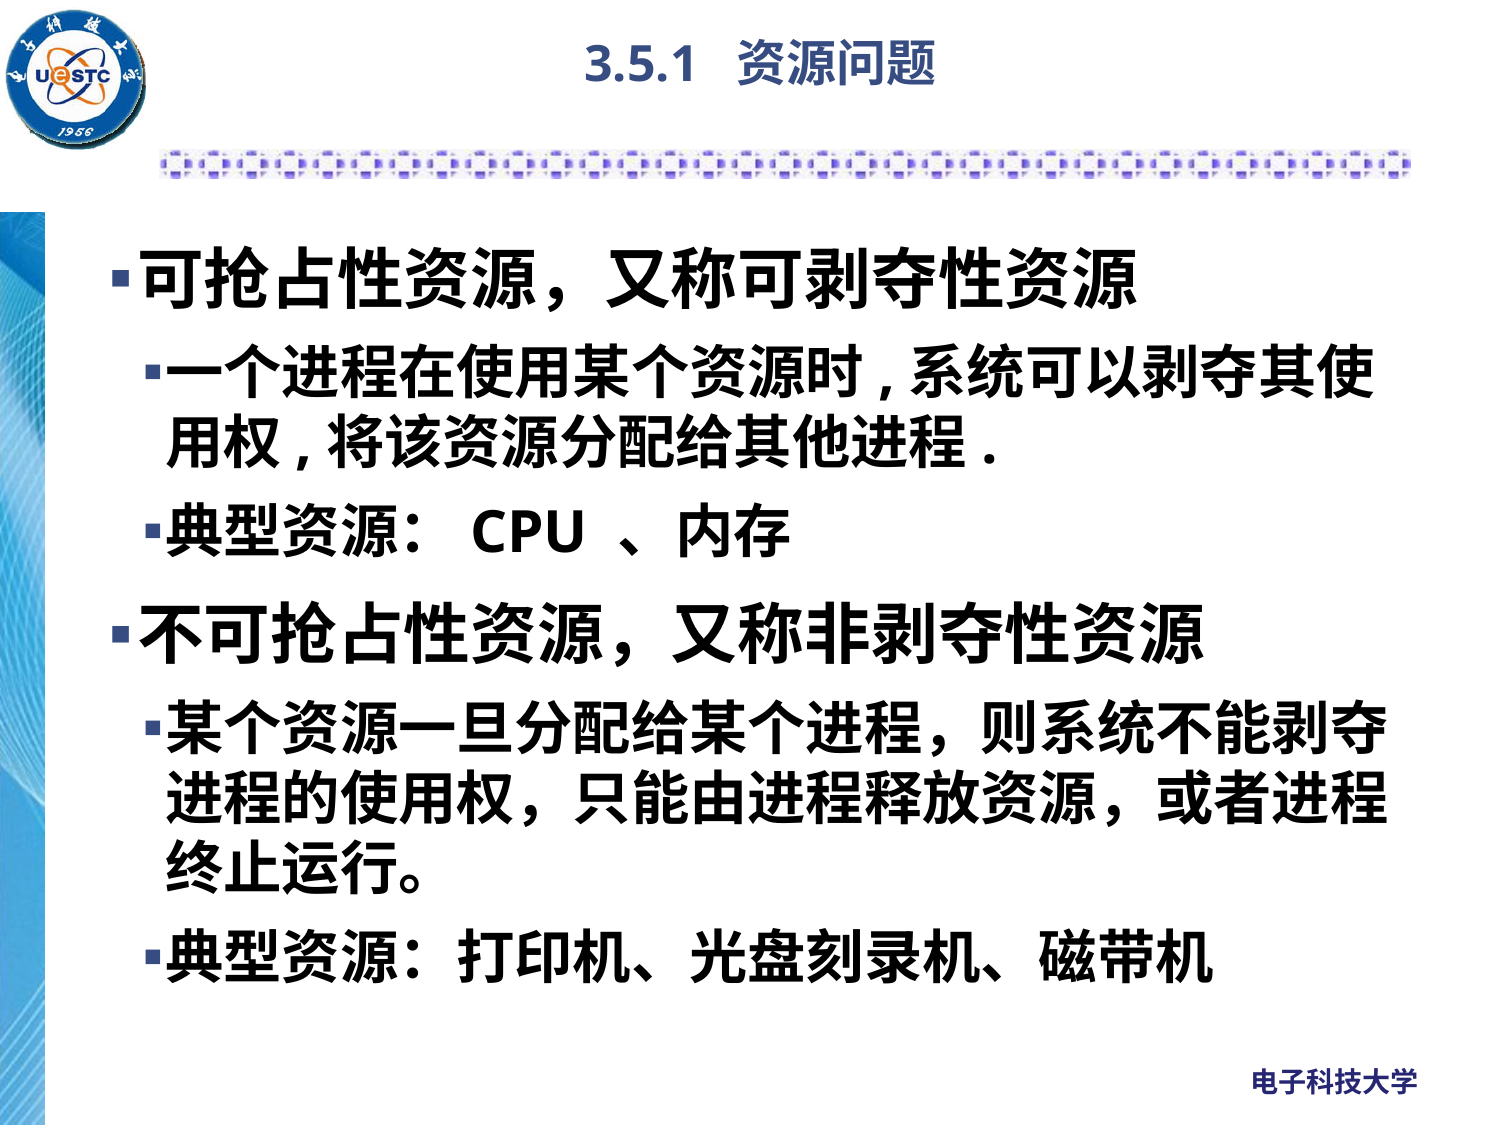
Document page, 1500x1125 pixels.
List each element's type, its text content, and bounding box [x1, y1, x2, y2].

list 可抢占性资源，又称可剥夺性资源 一个进程在使用某个资源时,系统可以剥夺其使用权,将该资源分配给其他进程. 典型资源：CPU 、内存 不可抢占性资源，又称非剥夺性资源 某个资源一旦分配给某个进程，则系统不能剥夺进程的使用权，只能由进程释放资源，或者进程终止运行。 典型资源：打印机、光盘刻录机、磁带机 [94, 229, 1420, 1021]
title 3.5.1 资源问题 [159, 31, 1362, 122]
picture [159, 149, 1411, 179]
picture [5, 0, 146, 150]
picture [0, 212, 45, 1125]
